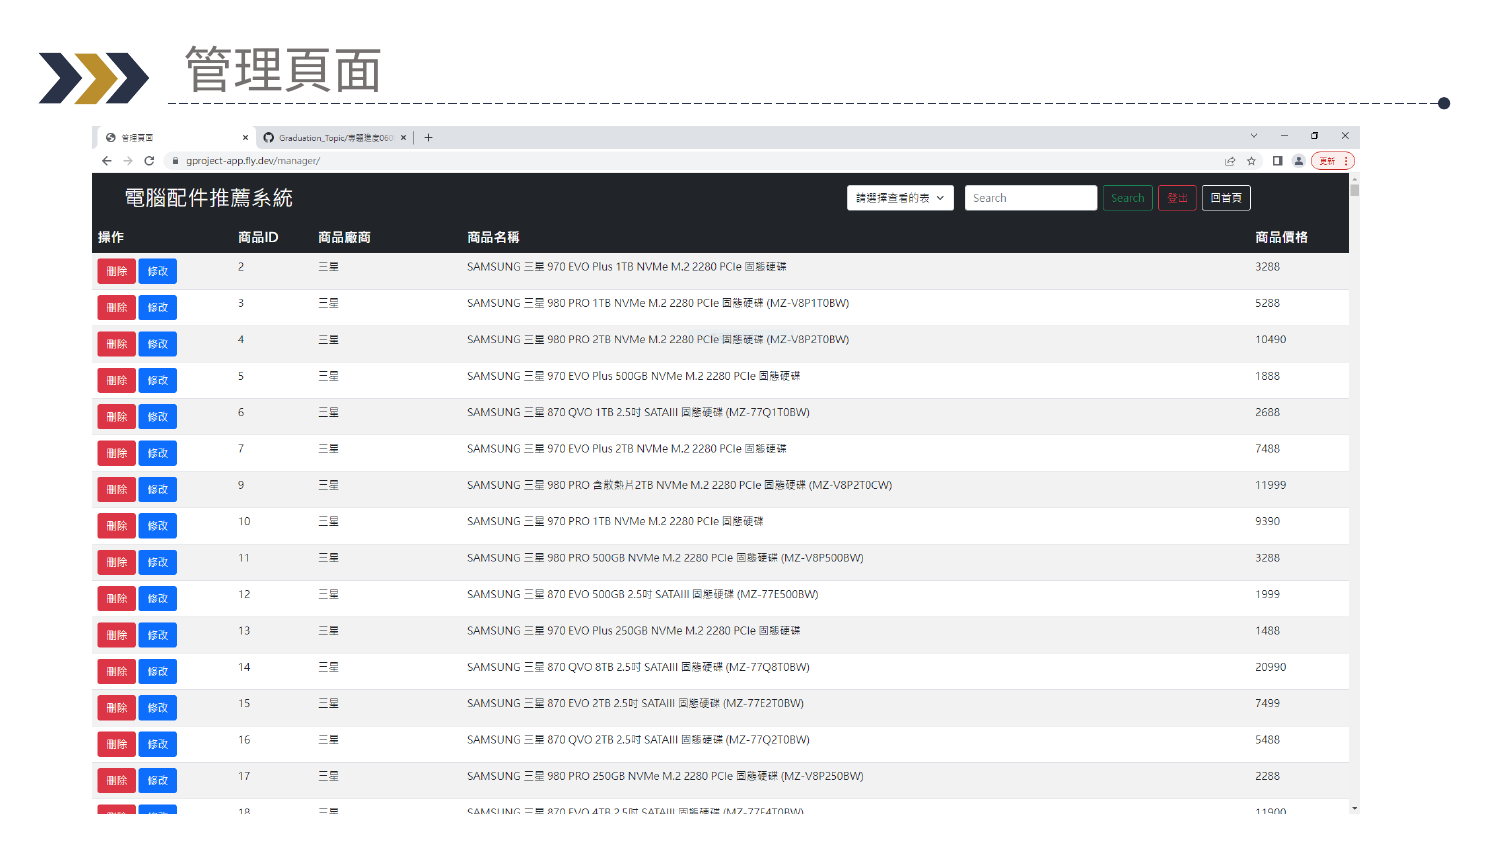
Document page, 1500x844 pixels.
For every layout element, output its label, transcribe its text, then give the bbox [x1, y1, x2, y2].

text_box [103, 51, 151, 105]
text_box [71, 52, 120, 106]
text_box 管理頁面 [168, 31, 399, 103]
picture [92, 126, 1360, 814]
text_box [36, 51, 84, 105]
